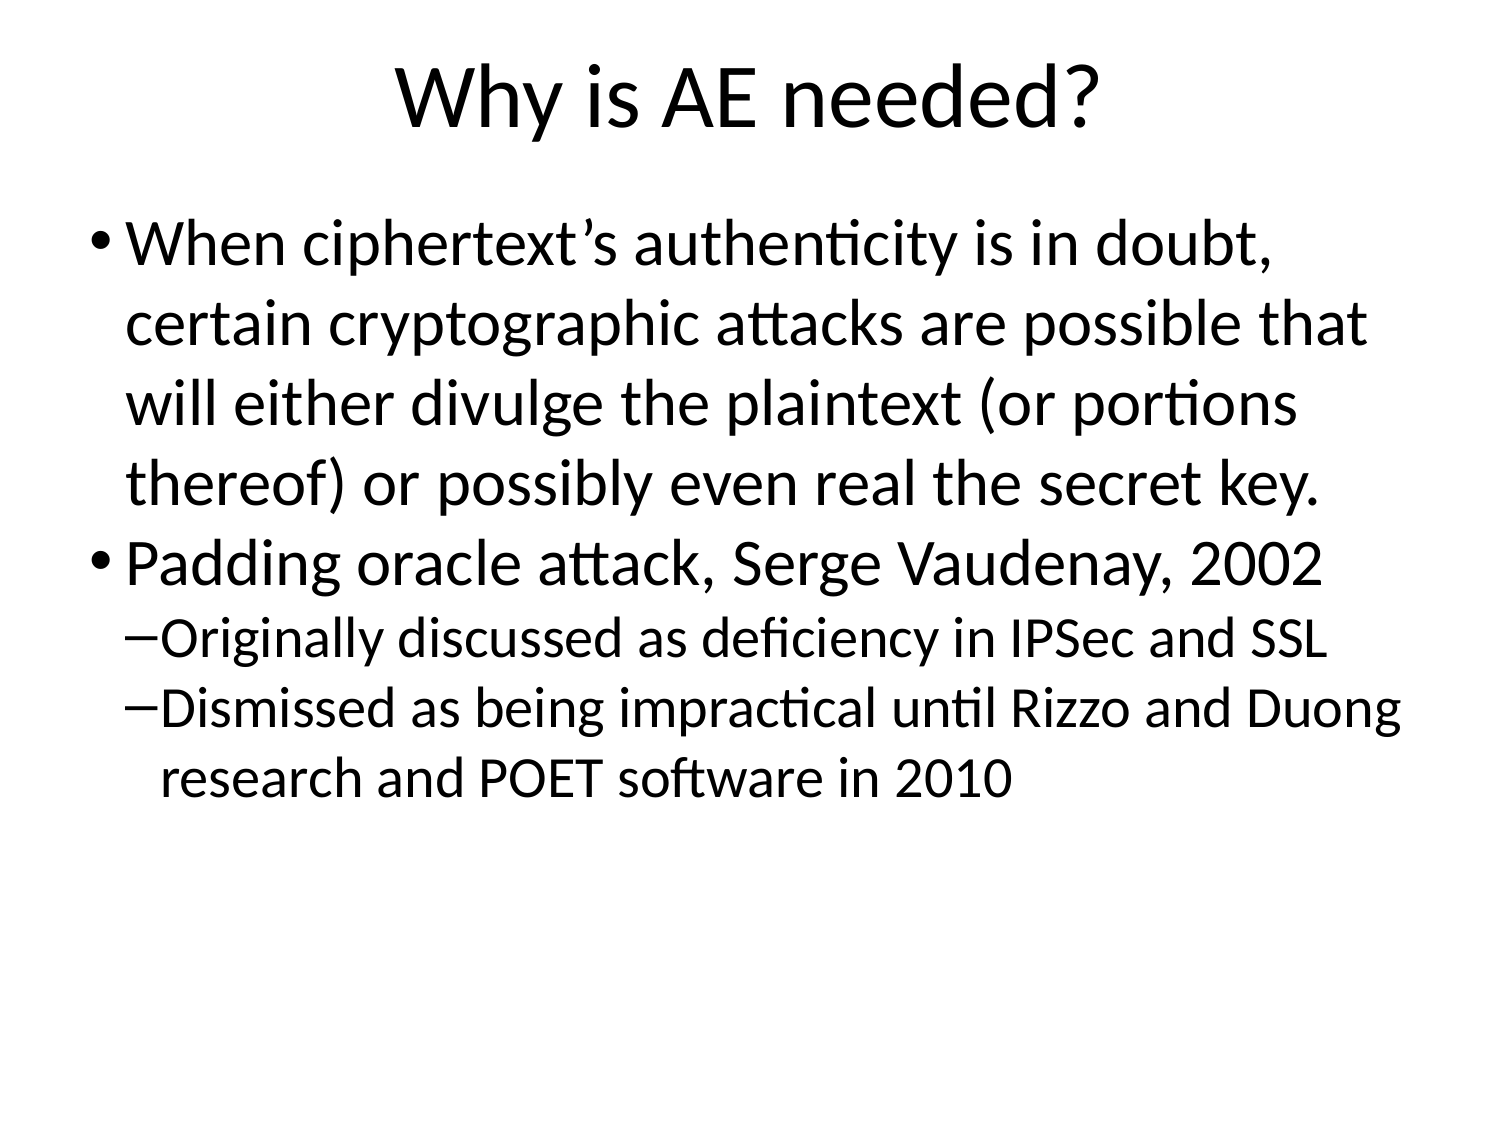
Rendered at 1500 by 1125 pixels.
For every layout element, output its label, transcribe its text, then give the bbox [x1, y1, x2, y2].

text_box When ciphertext’s authenticity is in doubt, certain cryptographic attacks are possible that will either divulge the plaintext (or portions thereof) or possibly even real the secret key. Padding oracle attack, Serge Vaudenay, 2002 Originally discussed as deficiency in IPSec and SSL Dismissed as being impractical until Rizzo and Duong research and POET software in 2010 [75, 191, 1425, 934]
text_box Why is AE needed? [75, 0, 1425, 185]
